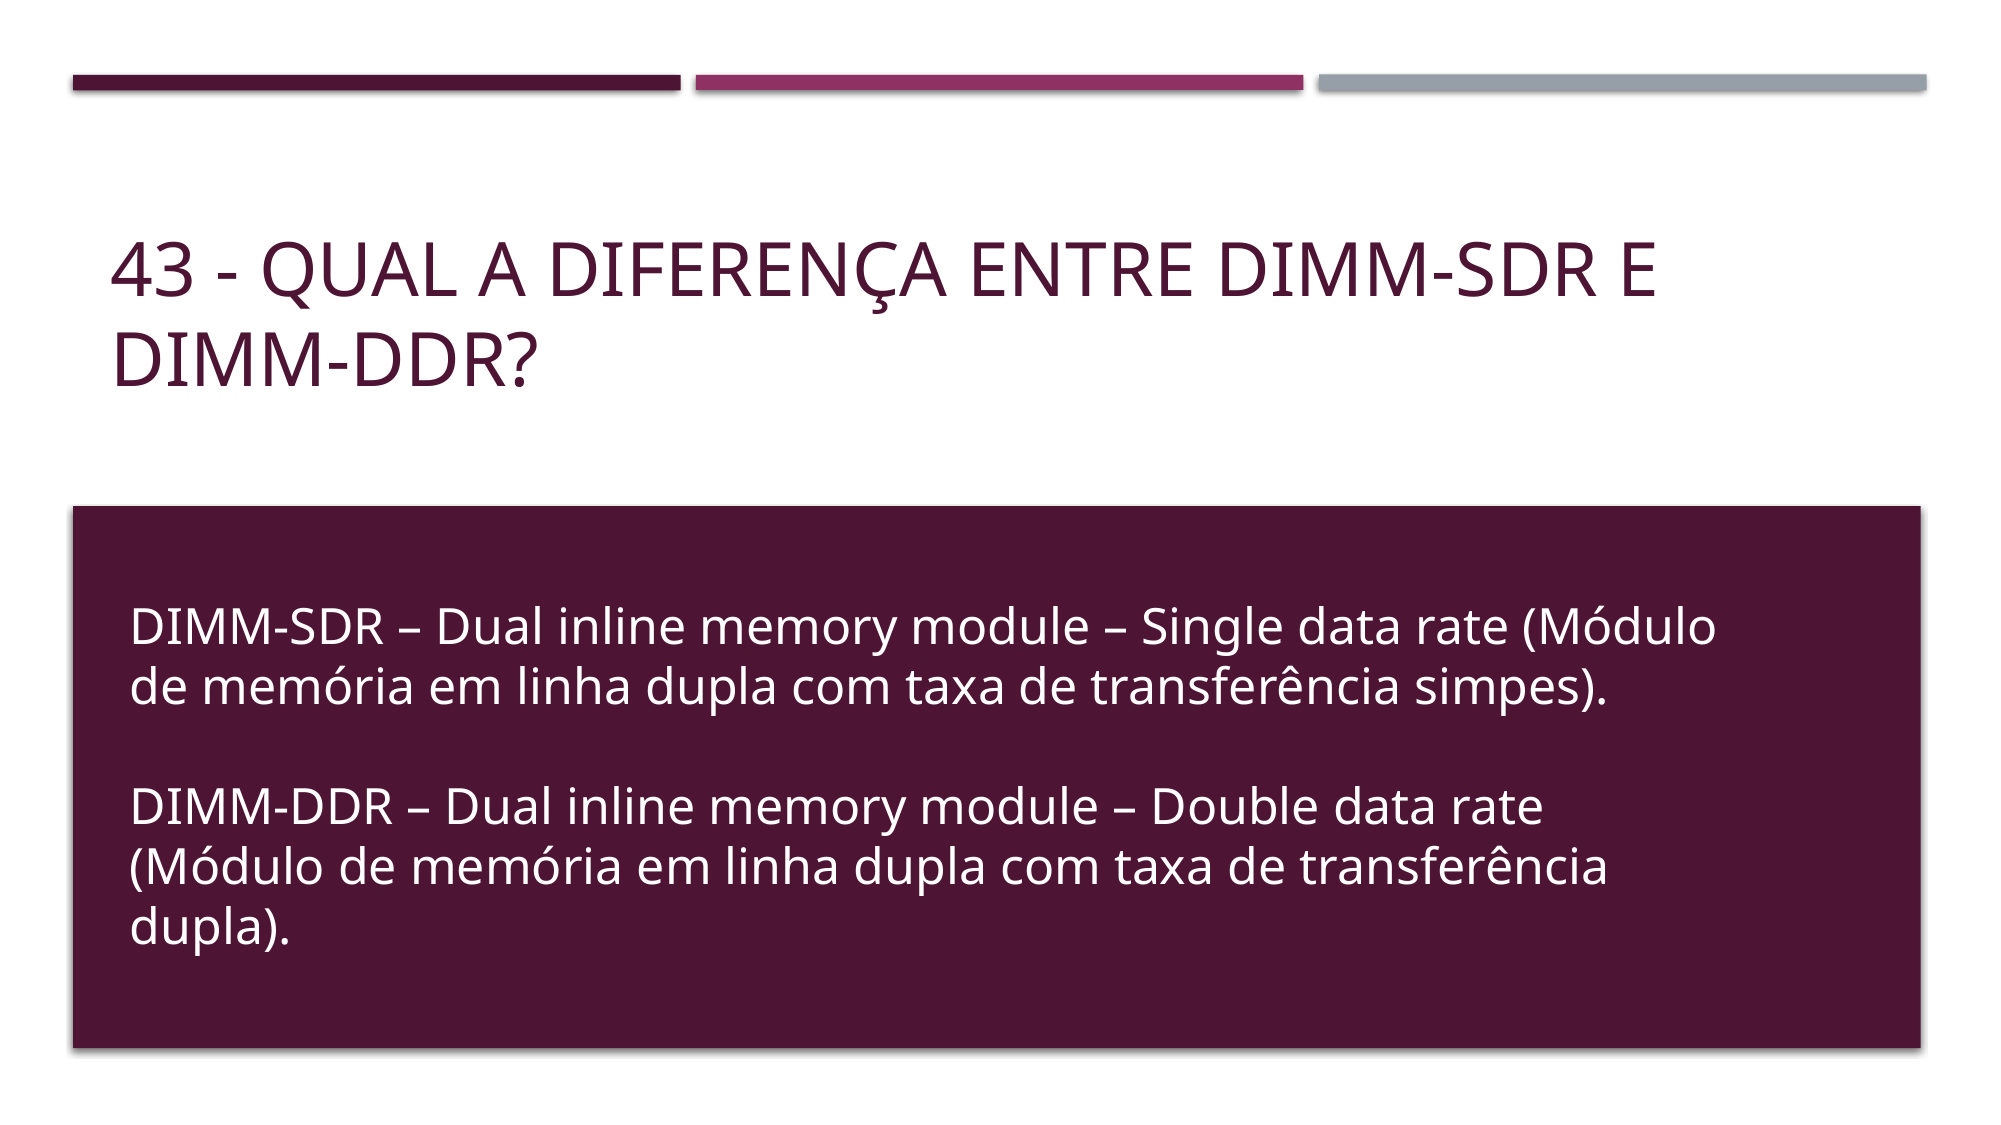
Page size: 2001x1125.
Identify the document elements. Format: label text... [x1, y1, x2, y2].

title 43 - Qual a diferença entre DIMM-SDR e DIMM-DDR? [95, 167, 1899, 410]
text_box DIMM-SDR – Dual inline memory module – Single data rate (Módulo de memória em linha dupla com taxa de transferência simpes). DIMM-DDR – Dual inline memory module – Double data rate (Módulo de memória em linha dupla com taxa de transferência dupla). [115, 587, 1740, 1023]
